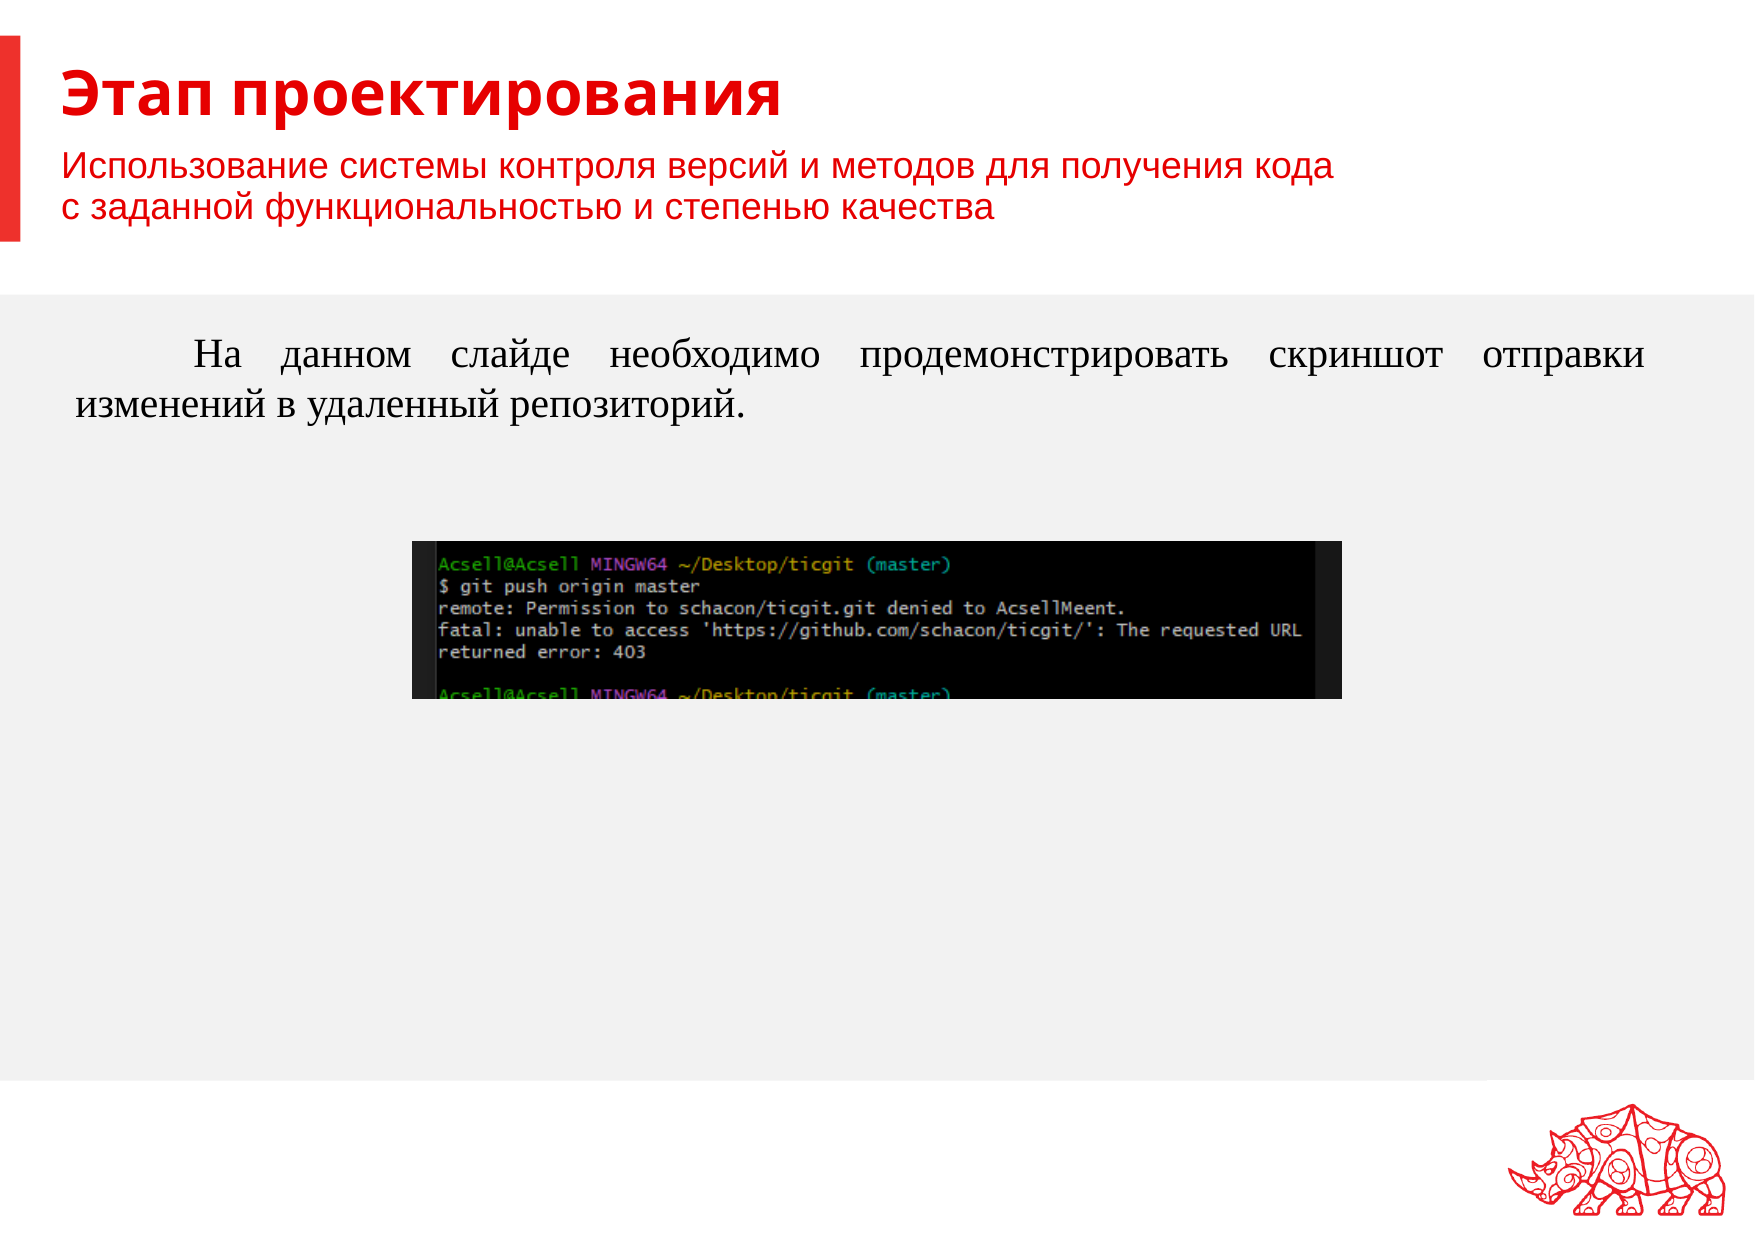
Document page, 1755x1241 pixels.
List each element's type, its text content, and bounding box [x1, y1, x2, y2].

picture [411, 540, 1343, 700]
title Этап проектирования [60, 0, 1650, 200]
picture [1487, 1080, 1755, 1229]
list Использование системы контроля версий и методов для получения кода с заданной функциональностью и степенью качества [44, 72, 1370, 236]
text_box На данном слайде необходимо продемонстрировать скриншот отправки изменений в удаленный репозиторий. [60, 318, 1660, 434]
